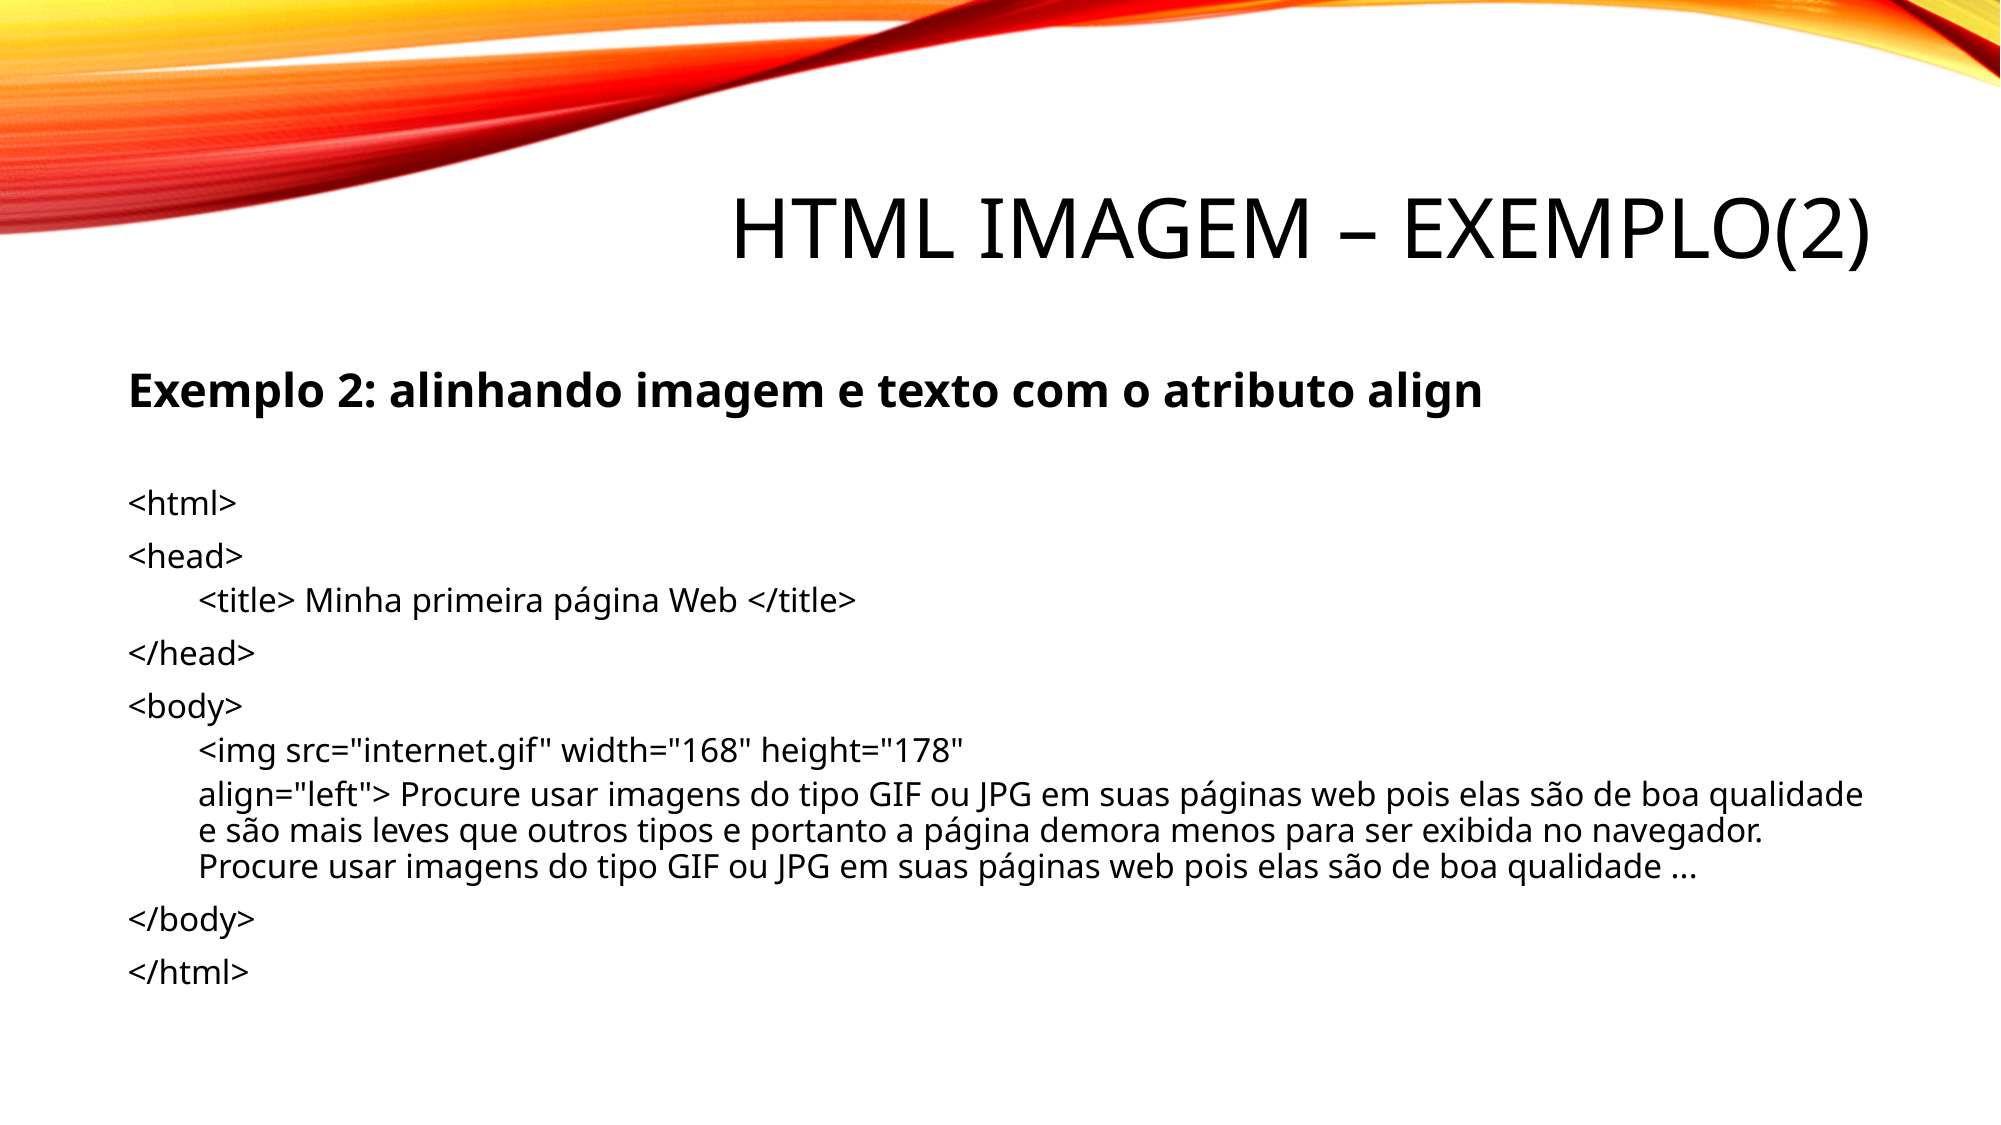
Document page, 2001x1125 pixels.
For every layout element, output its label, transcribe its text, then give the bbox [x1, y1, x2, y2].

list Exemplo 2: alinhando imagem e texto com o atributo align <html> <head> <title> Minha primeira página Web </title> </head> <body> <img src="internet.gif" width="168" height="178" align="left"> Procure usar imagens do tipo GIF ou JPG em suas páginas web pois elas são de boa qualidade e são mais leves que outros tipos e portanto a página demora menos para ser exibida no navegador. Procure usar imagens do tipo GIF ou JPG em suas páginas web pois elas são de boa qualidade ... </body> </html> [112, 360, 1888, 1021]
picture [0, 0, 2000, 237]
title Html imagem – exemplo(2) [474, 125, 1888, 338]
